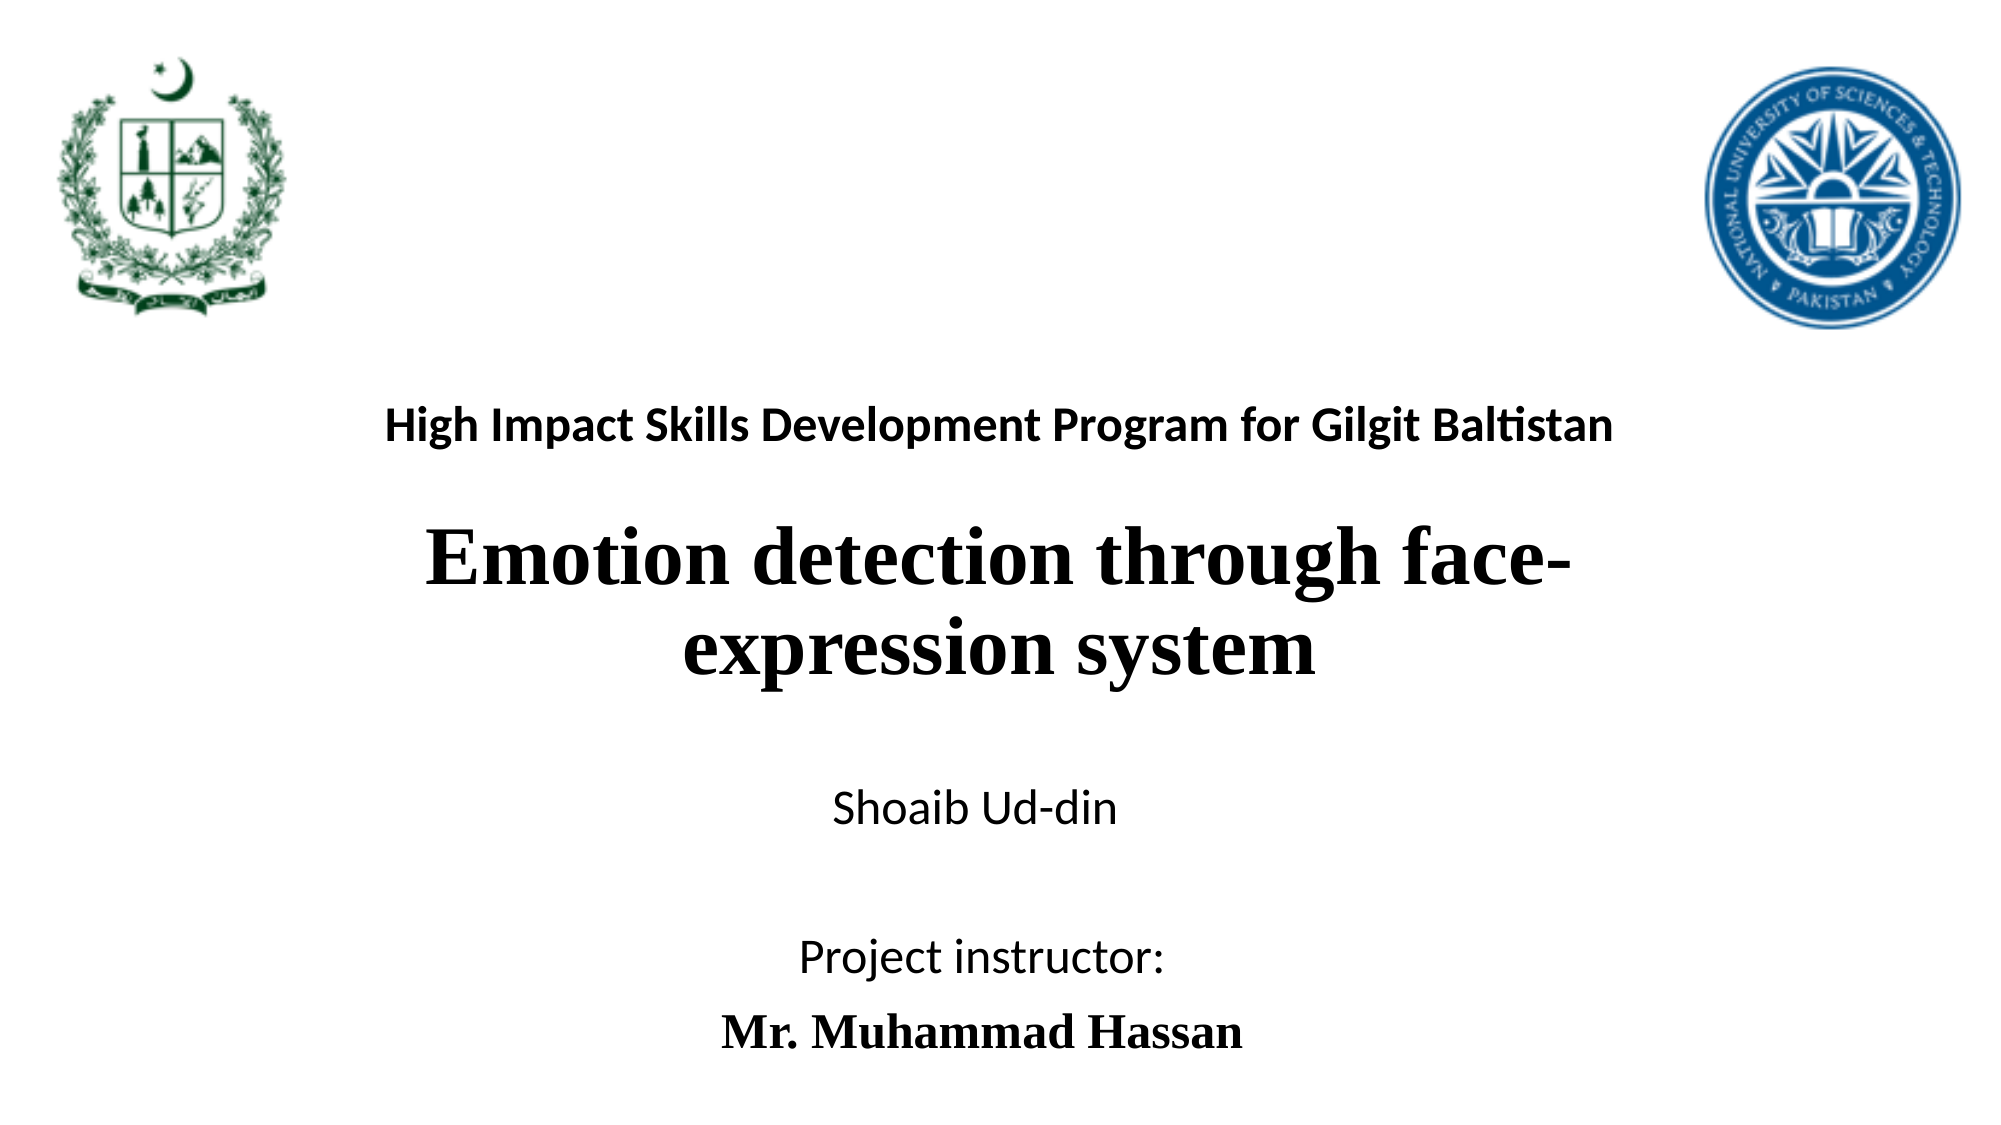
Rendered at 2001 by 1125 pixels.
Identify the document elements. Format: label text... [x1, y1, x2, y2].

title Emotion detection through face-expression system [249, 499, 1750, 700]
text_box High Impact Skills Development Program for Gilgit Baltistan [0, 380, 2000, 459]
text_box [0, 0, 2000, 352]
subtitle Shoaib Ud-din Project instructor: Mr. Muhammad Hassan [232, 773, 1733, 1125]
